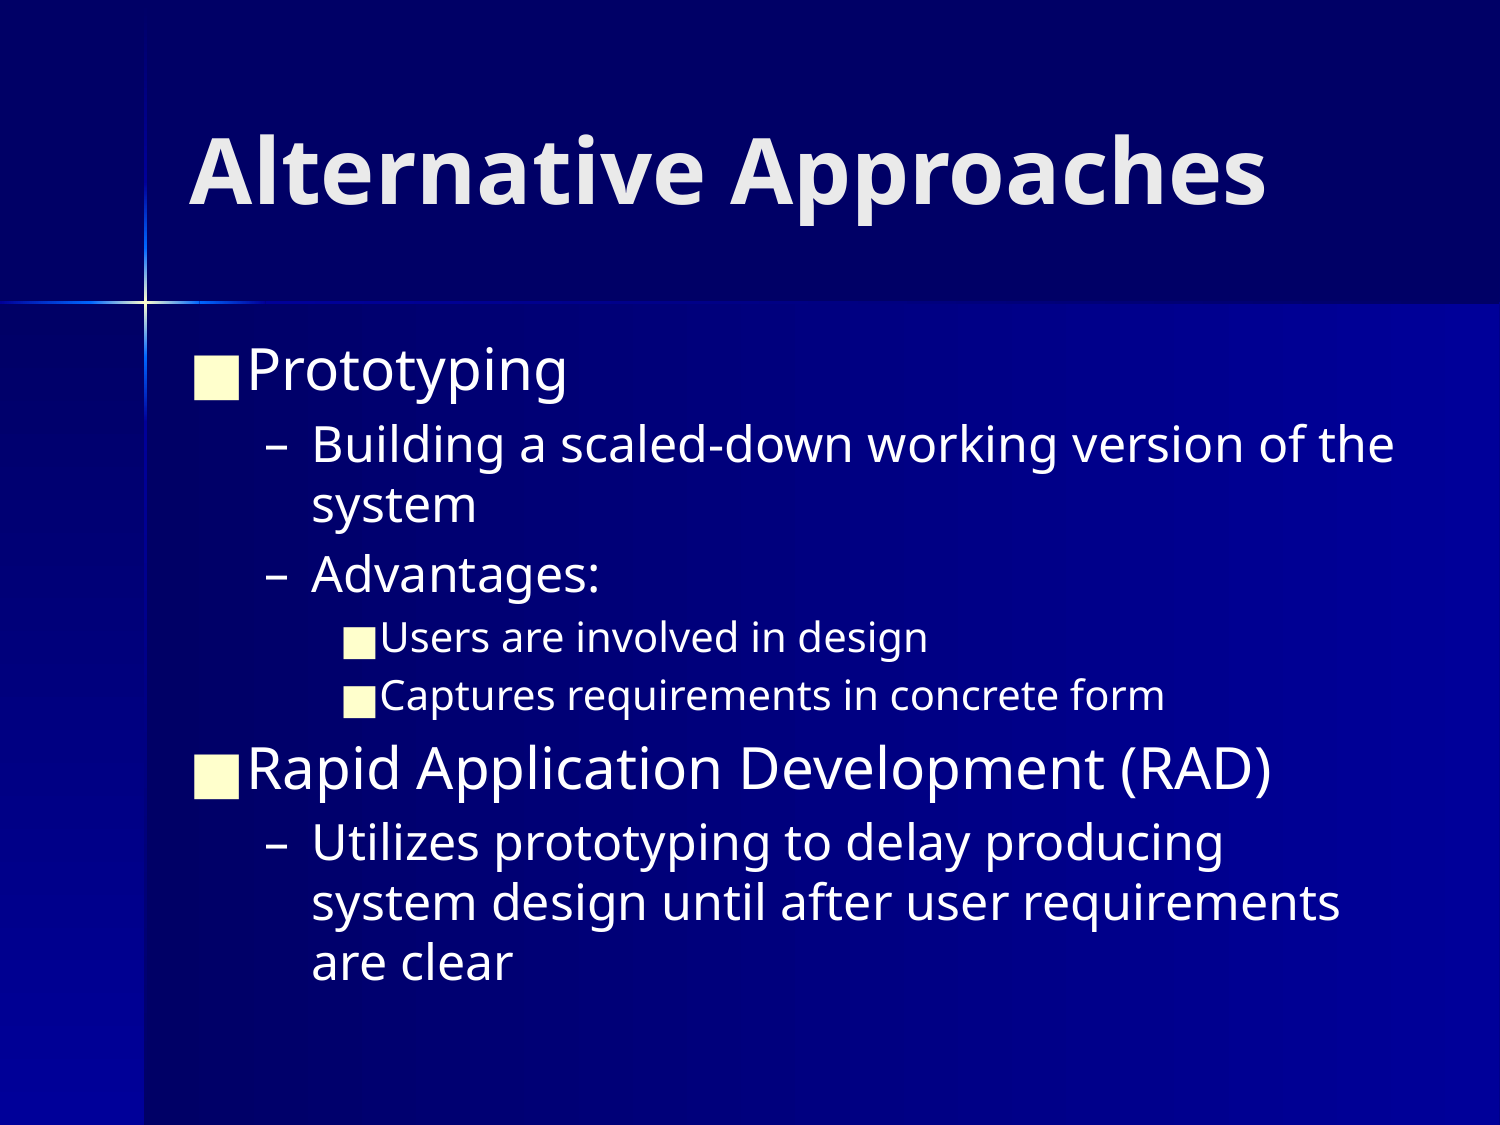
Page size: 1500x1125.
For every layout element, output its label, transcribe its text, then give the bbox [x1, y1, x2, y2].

title Alternative Approaches [174, 50, 1413, 285]
list Prototyping Building a scaled-down working version of the system Advantages: Users are involved in design Captures requirements in concrete form Rapid Application Development (RAD) Utilizes prototyping to delay producing system design until after user requirements are clear [174, 324, 1413, 1000]
